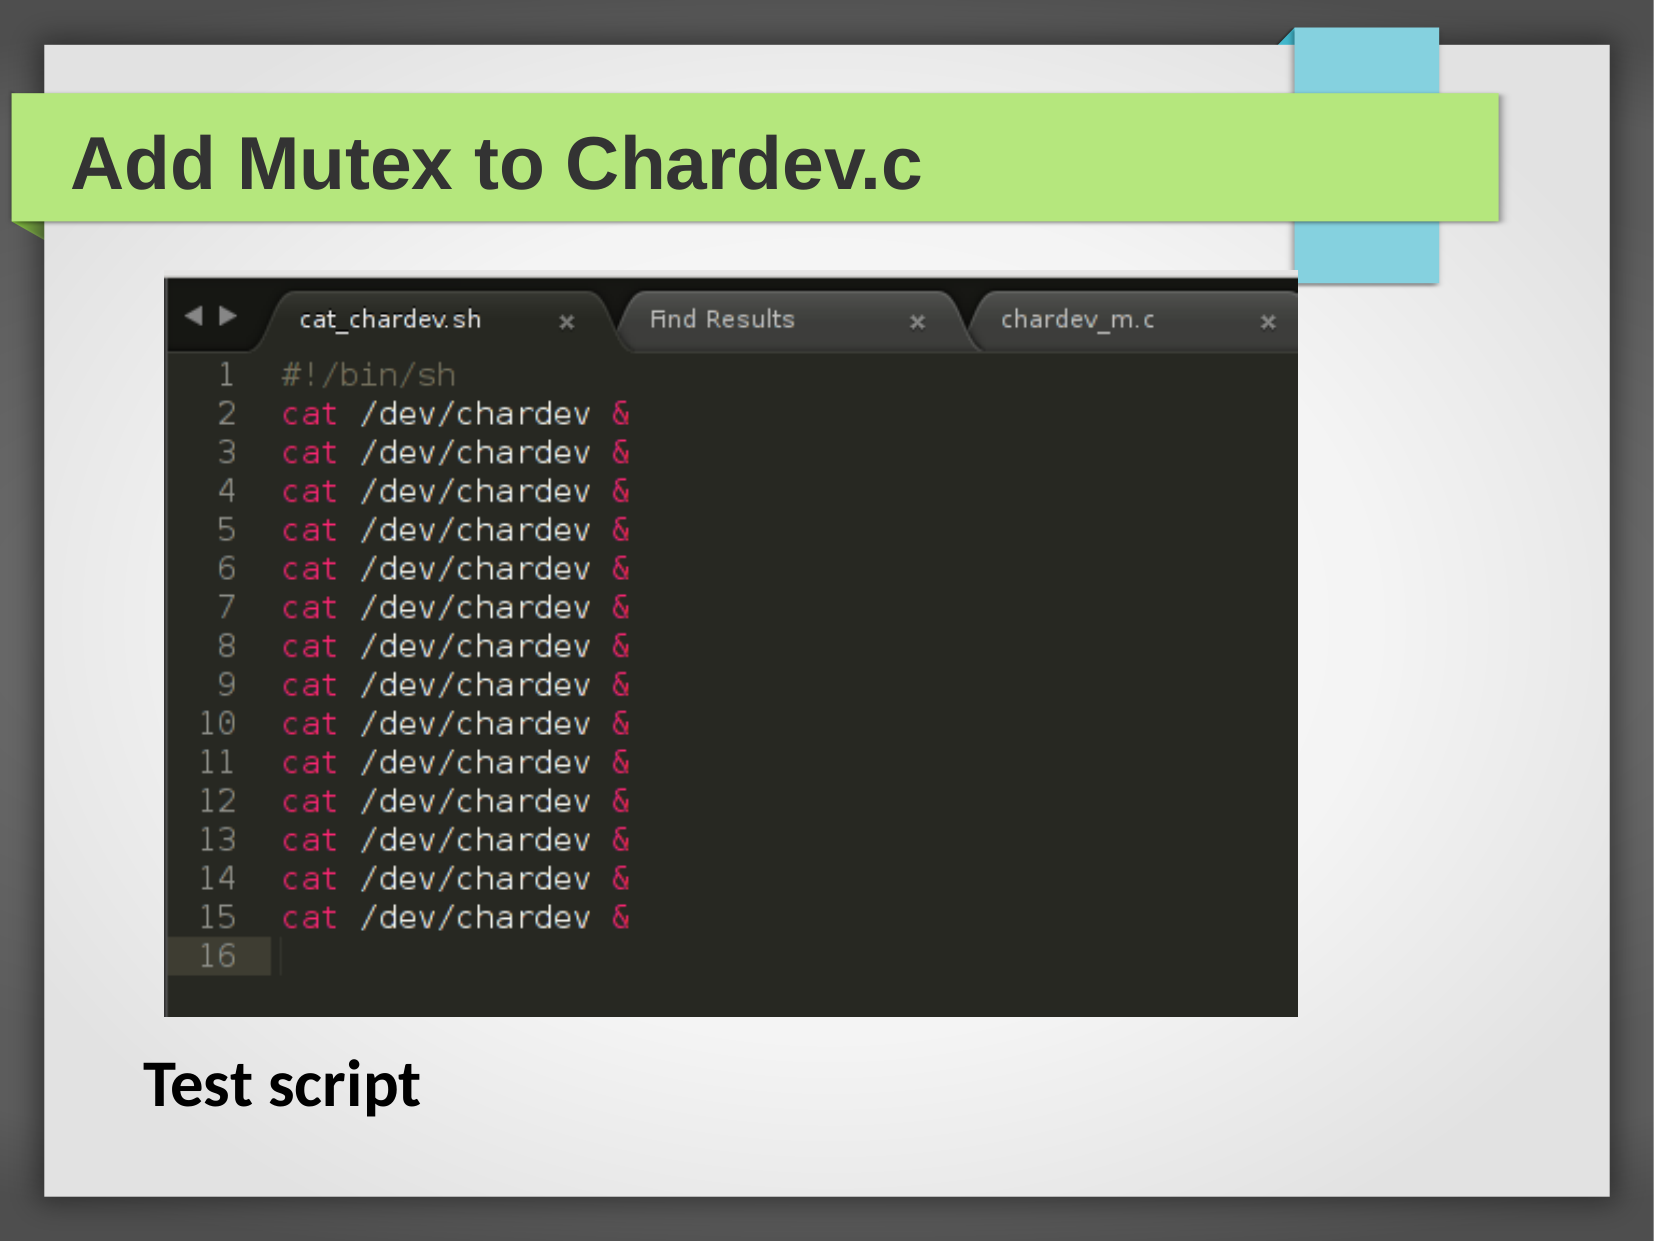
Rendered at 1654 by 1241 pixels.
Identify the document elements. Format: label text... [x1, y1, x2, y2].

picture [0, 0, 1654, 1241]
title Add Mutex to Chardev.c [70, 106, 1452, 213]
text_box Test script [128, 1032, 1427, 1128]
list [82, 285, 1538, 1095]
